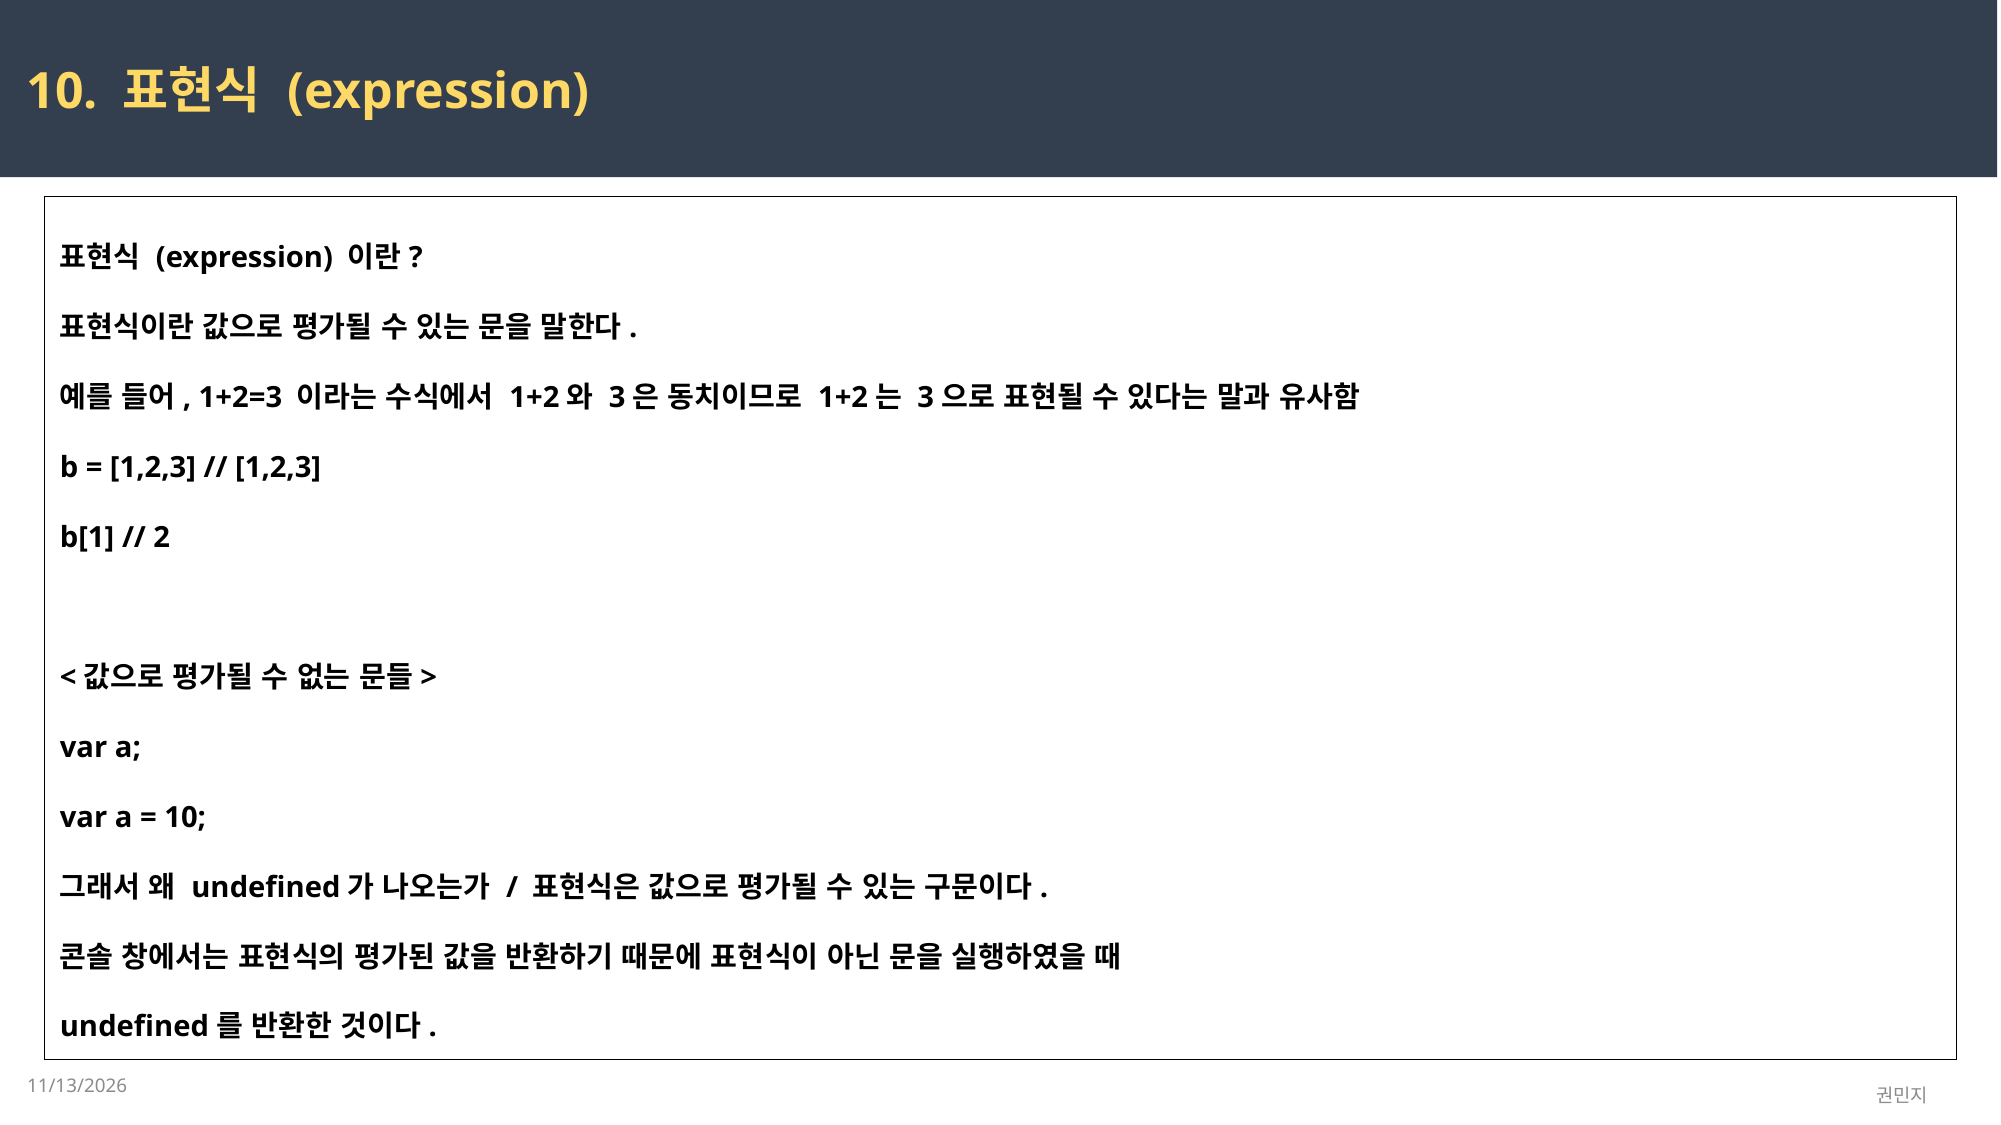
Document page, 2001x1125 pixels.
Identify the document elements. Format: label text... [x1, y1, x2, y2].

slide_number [12, 1056, 462, 1117]
text_box [0, 0, 1998, 178]
text_box 표현식 (expression) 이란? 표현식이란 값으로 평가될 수 있는 문을 말한다. 예를 들어, 1+2=3 이라는 수식에서 1+2와 3은 동치이므로 1+2는 3으로 표현될 수 있다는 말과 유사함 b = [1,2,3] // [1,2,3] b[1] // 2 <값으로 평가될 수 없는 문들> var a; var a = 10; 그래서 왜 undefined가 나오는가 / 표현식은 값으로 평가될 수 있는 구문이다. 콘솔 창에서는 표현식의 평가된 값을 반환하기 때문에 표현식이 아닌 문을 실행하였을 때 undefined를 반환한 것이다. [44, 196, 1957, 1060]
text_box 10. 표현식 (expression) [11, 50, 1920, 126]
footer 권민지 [1805, 1065, 1999, 1125]
